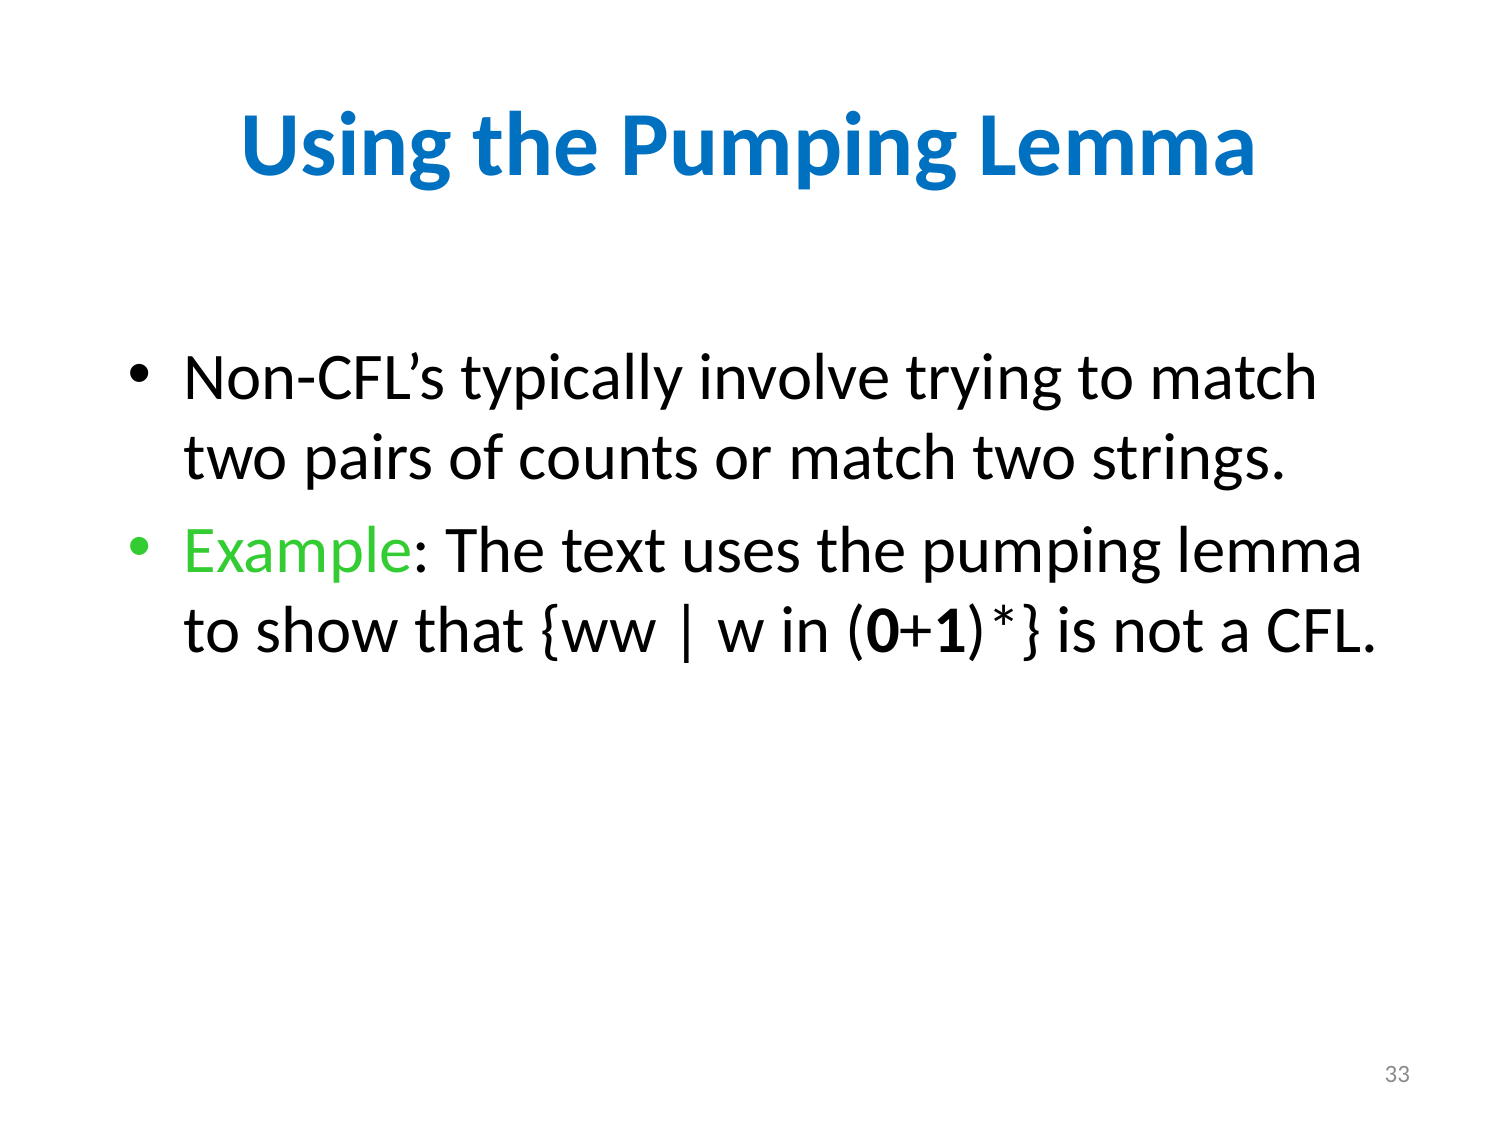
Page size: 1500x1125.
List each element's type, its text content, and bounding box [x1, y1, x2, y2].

list Non-CFL’s typically involve trying to match two pairs of counts or match two strings. Example: The text uses the pumping lemma to show that {ww | w in (0+1)*} is not a CFL. [112, 324, 1425, 1000]
slide_number 33 [1074, 1042, 1425, 1103]
title Using the Pumping Lemma [75, 45, 1425, 233]
